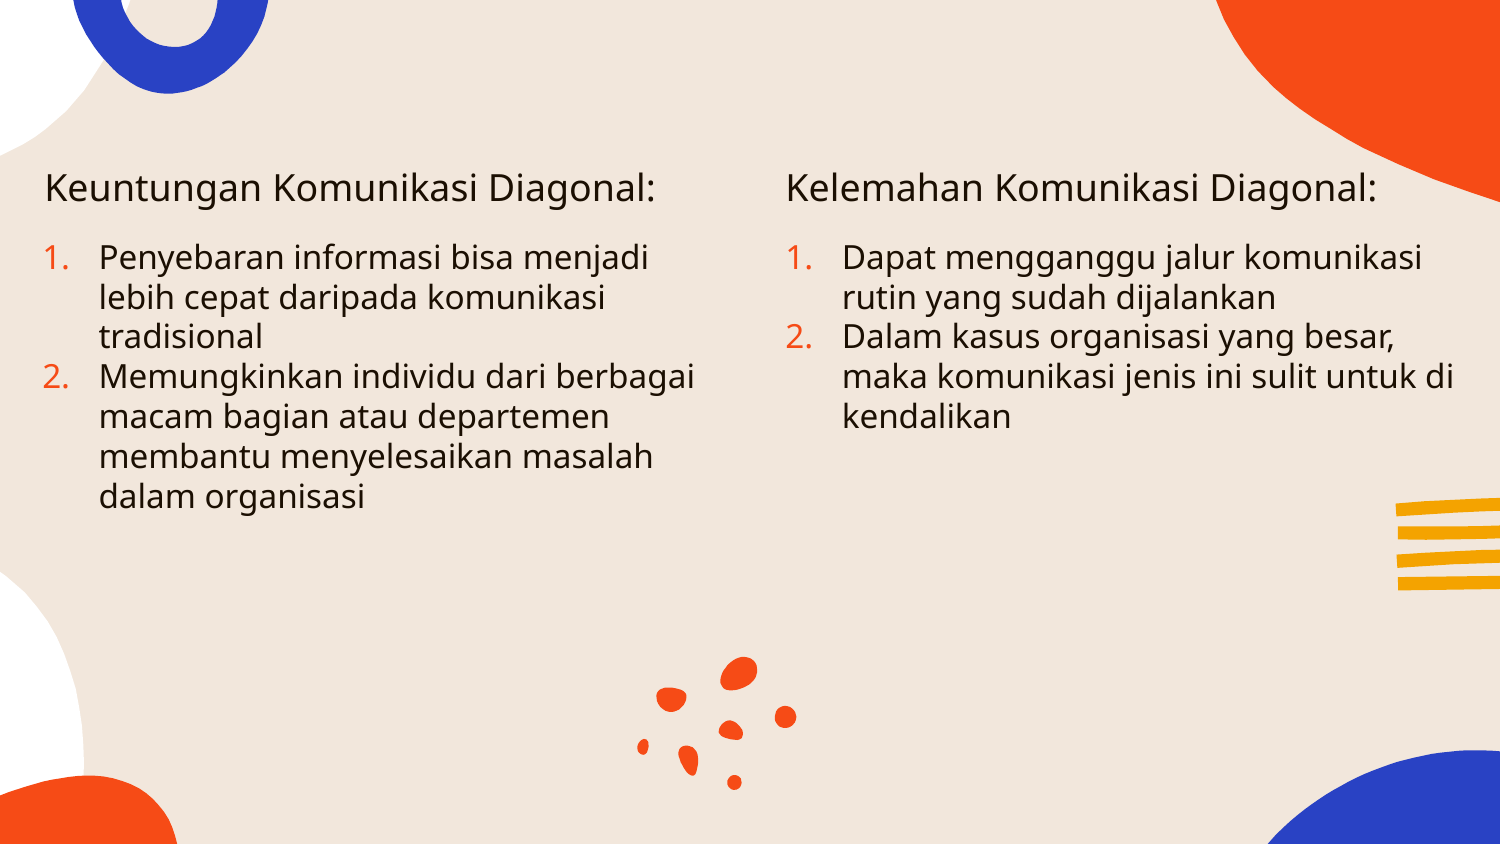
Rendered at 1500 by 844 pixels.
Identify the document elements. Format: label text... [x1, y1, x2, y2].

title Keuntungan Komunikasi Diagonal: [29, 139, 707, 220]
text_box Kelemahan Komunikasi Diagonal: [770, 139, 1500, 234]
list Penyebaran informasi bisa menjadi lebih cepat daripada komunikasi tradisional Memungkinkan individu dari berbagai macam bagian atau departemen membantu menyelesaikan masalah dalam organisasi [27, 220, 735, 634]
text_box Dapat mengganggu jalur komunikasi rutin yang sudah dijalankan Dalam kasus organisasi yang besar, maka komunikasi jenis ini sulit untuk di kendalikan [770, 220, 1478, 634]
